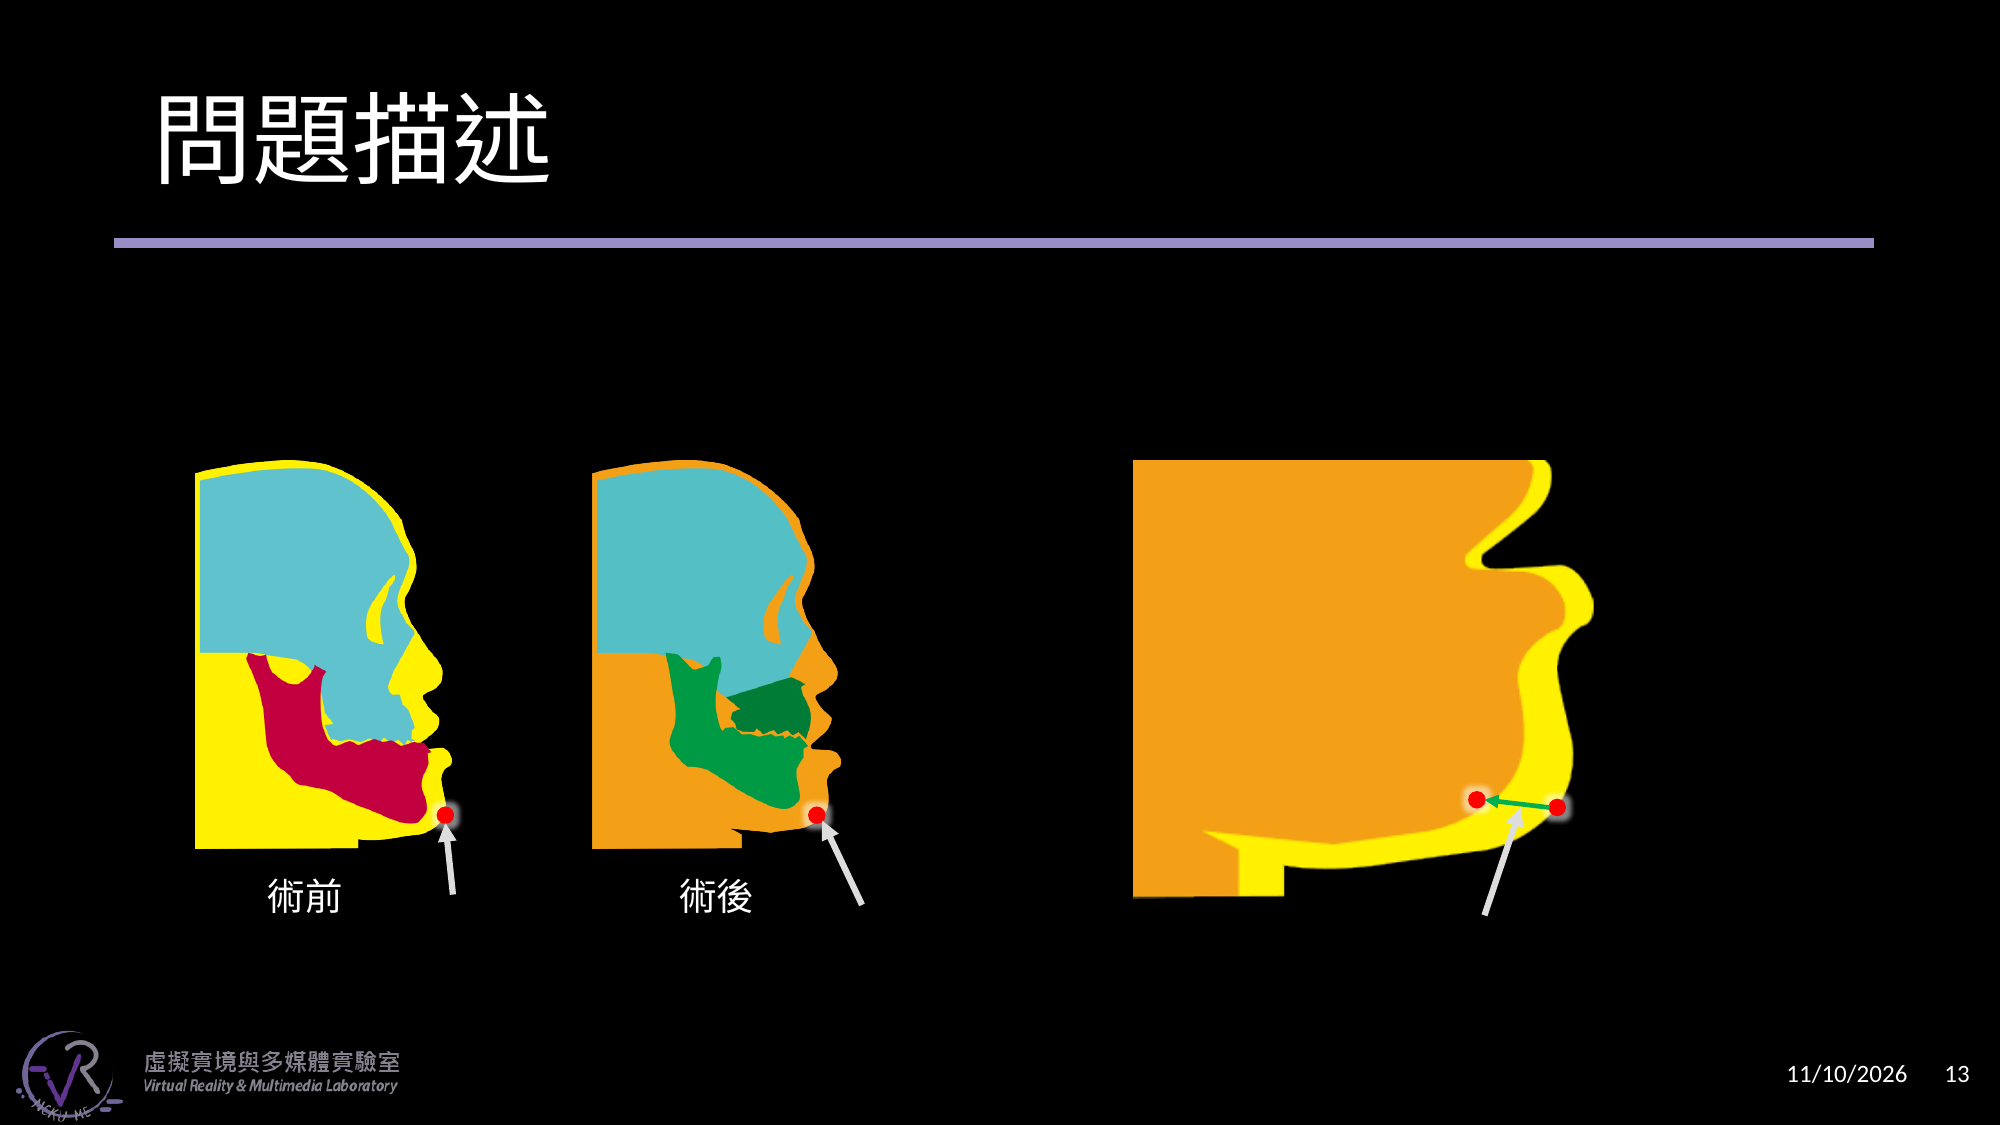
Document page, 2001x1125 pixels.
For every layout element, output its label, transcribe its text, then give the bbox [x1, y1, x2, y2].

slide_number 13 [1927, 1042, 1985, 1103]
picture [592, 460, 841, 849]
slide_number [1771, 1042, 1927, 1103]
picture [15, 1030, 399, 1122]
picture [1133, 460, 1594, 899]
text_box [822, 820, 863, 905]
text_box 術前 [195, 865, 416, 926]
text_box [1484, 799, 1550, 808]
picture [194, 460, 452, 849]
text_box 術後 [606, 865, 828, 926]
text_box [1484, 807, 1521, 916]
title 問題描述 [137, 59, 1863, 229]
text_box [445, 822, 453, 895]
